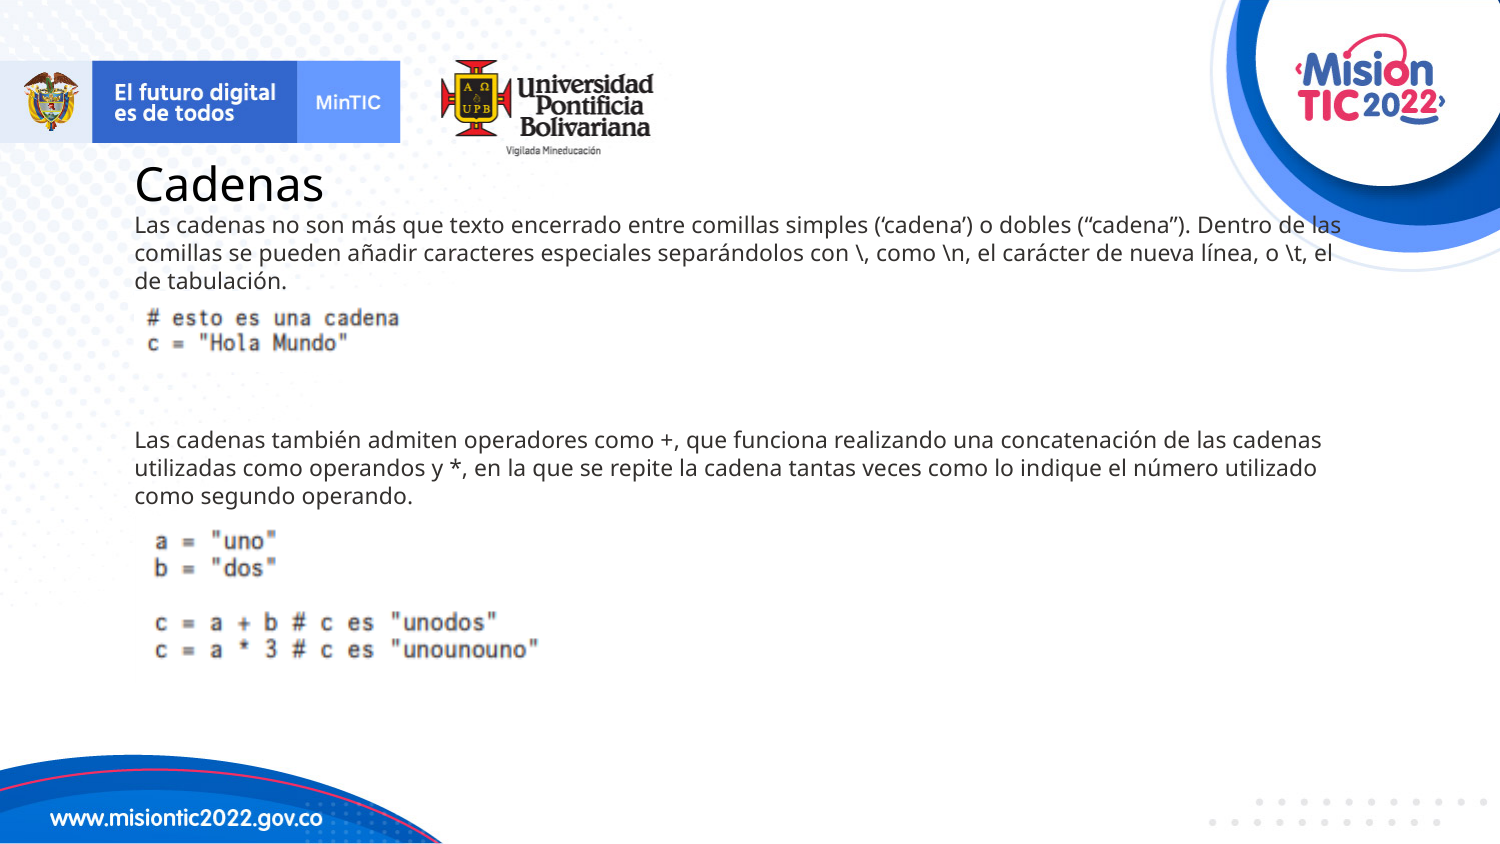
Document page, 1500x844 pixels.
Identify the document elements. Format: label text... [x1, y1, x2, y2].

list Las cadenas no son más que texto encerrado entre comillas simples (‘cadena’) o dobles (“cadena”). Dentro de las comillas se pueden añadir caracteres especiales separándolos con \, como \n, el carácter de nueva línea, o \t, el de tabulación. Las cadenas también admiten operadores como +, que funciona realizando una concatenación de las cadenas utilizadas como operandos y *, en la que se repite la cadena tantas veces como lo indique el número utilizado como segundo operando. [119, 195, 1381, 735]
title Cadenas [119, 139, 1381, 195]
picture [0, 0, 1500, 844]
